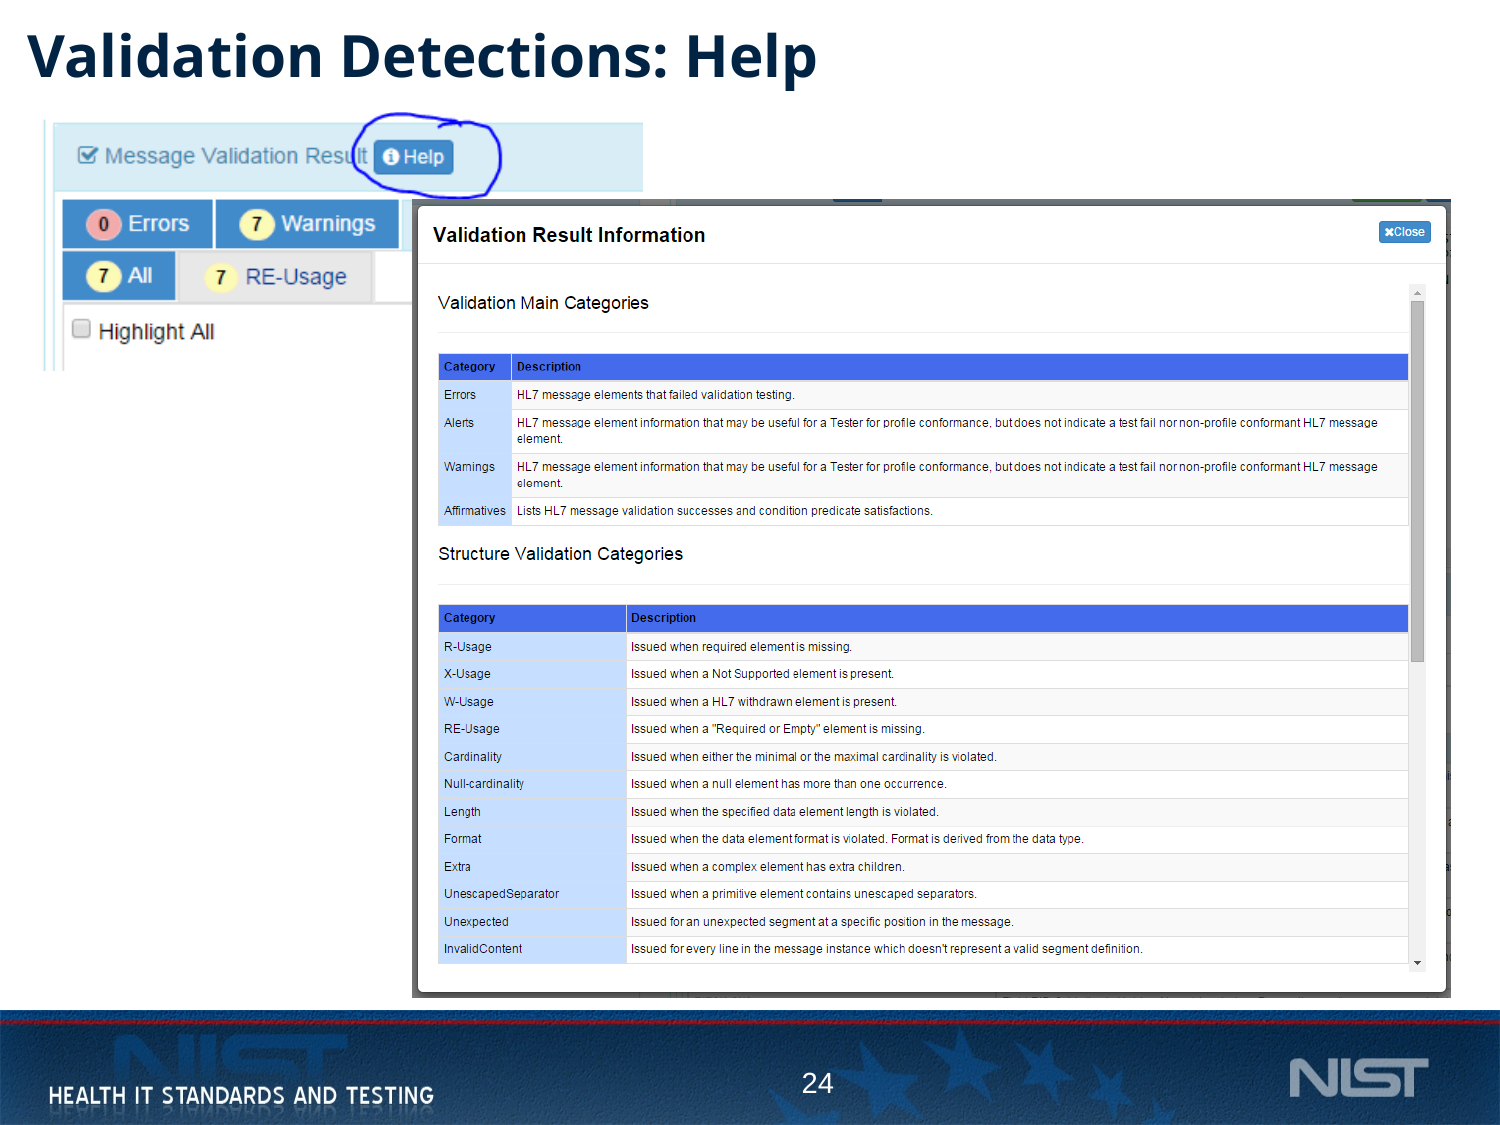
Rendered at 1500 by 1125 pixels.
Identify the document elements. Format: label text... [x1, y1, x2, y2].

picture [30, 112, 1451, 998]
picture [0, 1010, 1500, 1125]
slide_number 24 [642, 1056, 994, 1125]
title Validation Detections: Help [12, 11, 1363, 98]
